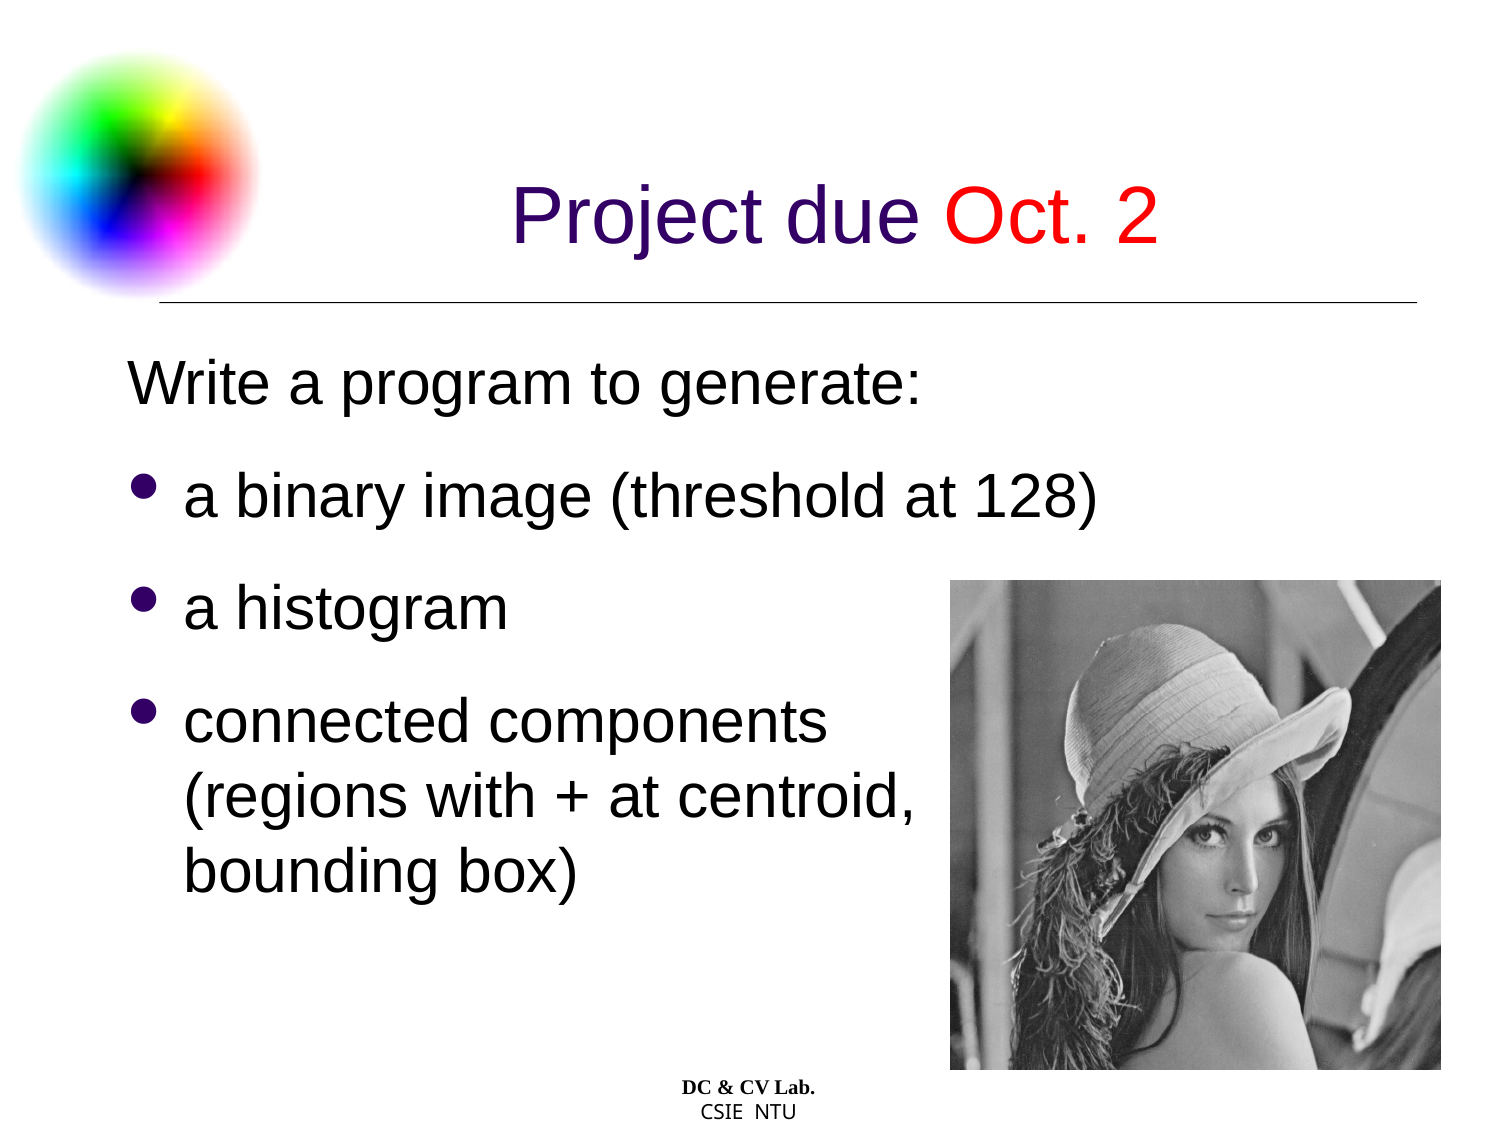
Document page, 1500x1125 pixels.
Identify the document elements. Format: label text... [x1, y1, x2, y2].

title Project due Oct. 2 [171, 54, 1500, 268]
list Write a program to generate: a binary image (threshold at 128) a histogram connected components (regions with + at centroid, bounding box) [112, 334, 1463, 1059]
picture [950, 579, 1441, 1071]
footer DC & CV Lab. CSIE NTU [510, 1066, 987, 1125]
picture [0, 42, 272, 318]
